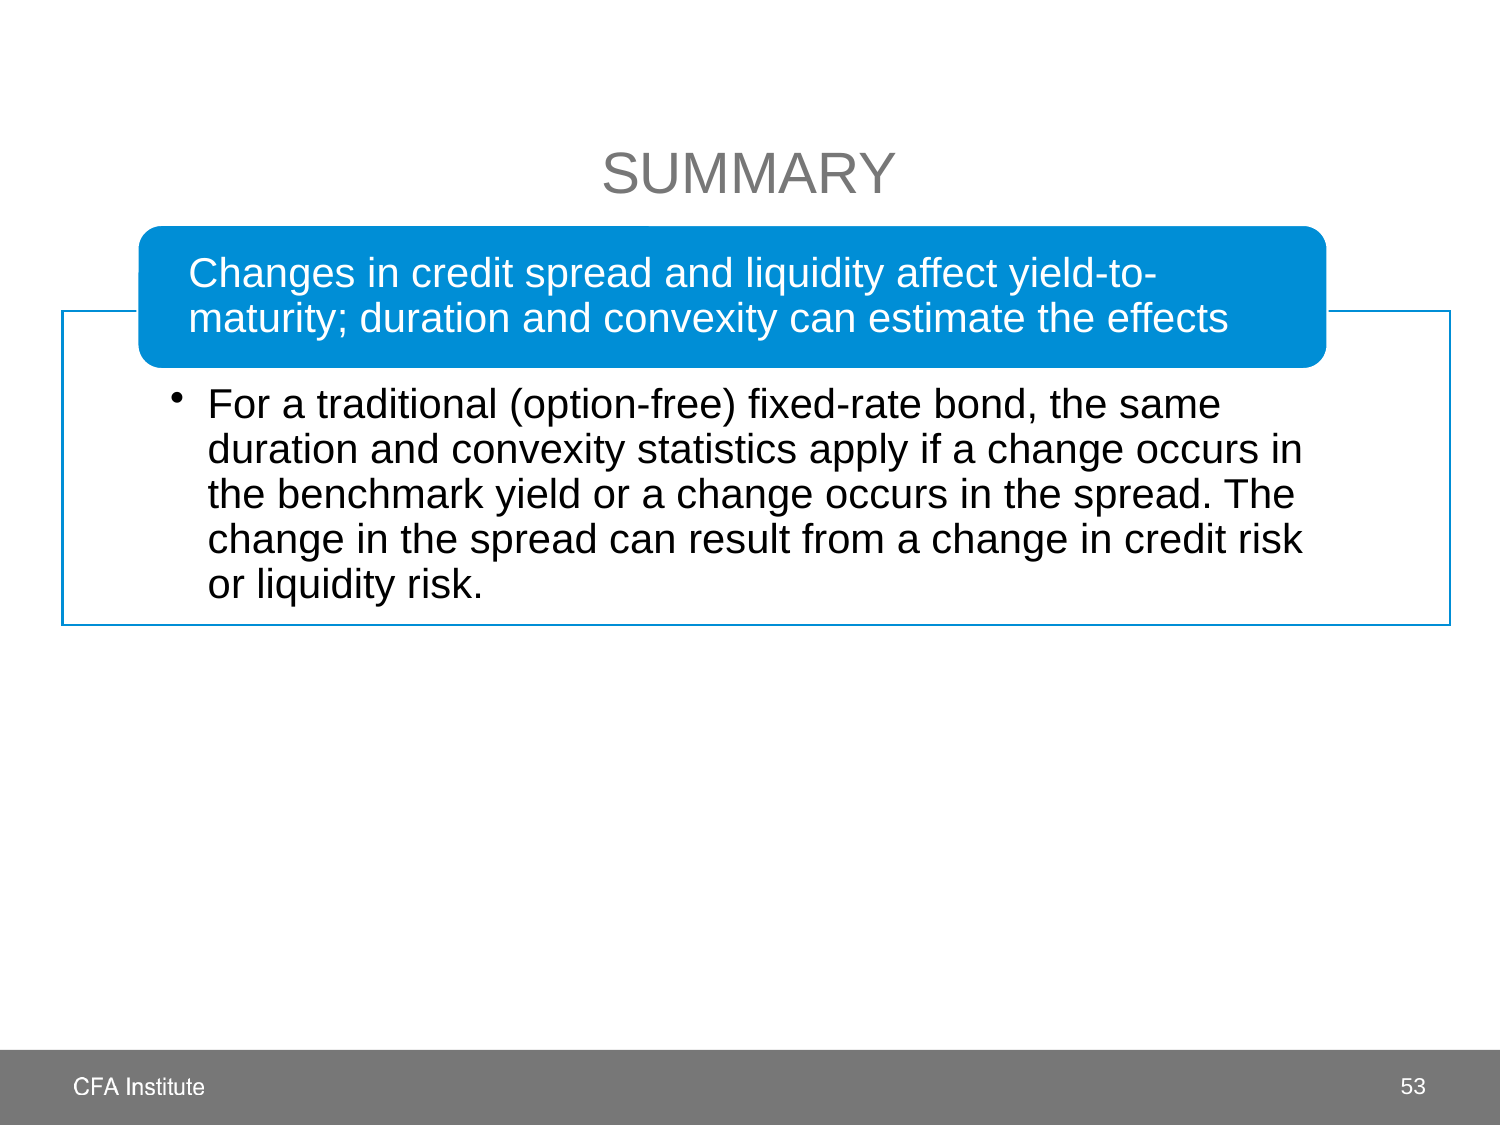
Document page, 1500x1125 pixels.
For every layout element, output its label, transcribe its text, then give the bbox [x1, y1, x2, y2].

picture [74, 1077, 204, 1095]
slide_number 53 [1312, 1055, 1442, 1116]
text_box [61, 224, 1451, 738]
title SUMMARY [62, 24, 1437, 213]
